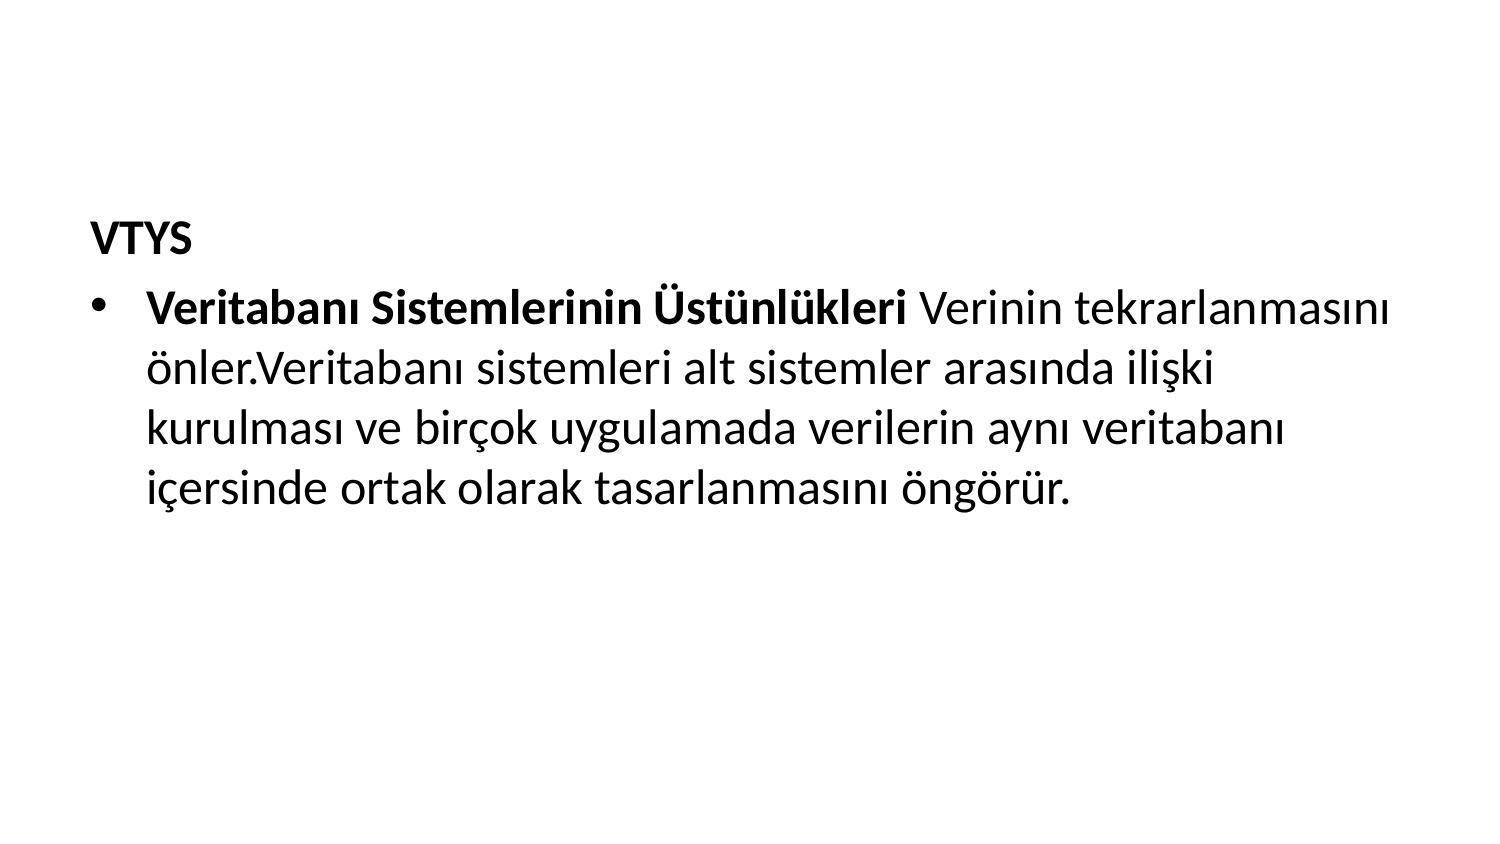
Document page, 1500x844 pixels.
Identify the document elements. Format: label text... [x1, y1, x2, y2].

list VTYS Veritabanı Sistemlerinin Üstünlükleri Verinin tekrarlanmasını önler.Veritabanı sistemleri alt sistemler arasında ilişki kurulması ve birçok uygulamada verilerin aynı veritabanı içersinde ortak olarak tasarlanmasını öngörür. [75, 196, 1425, 754]
